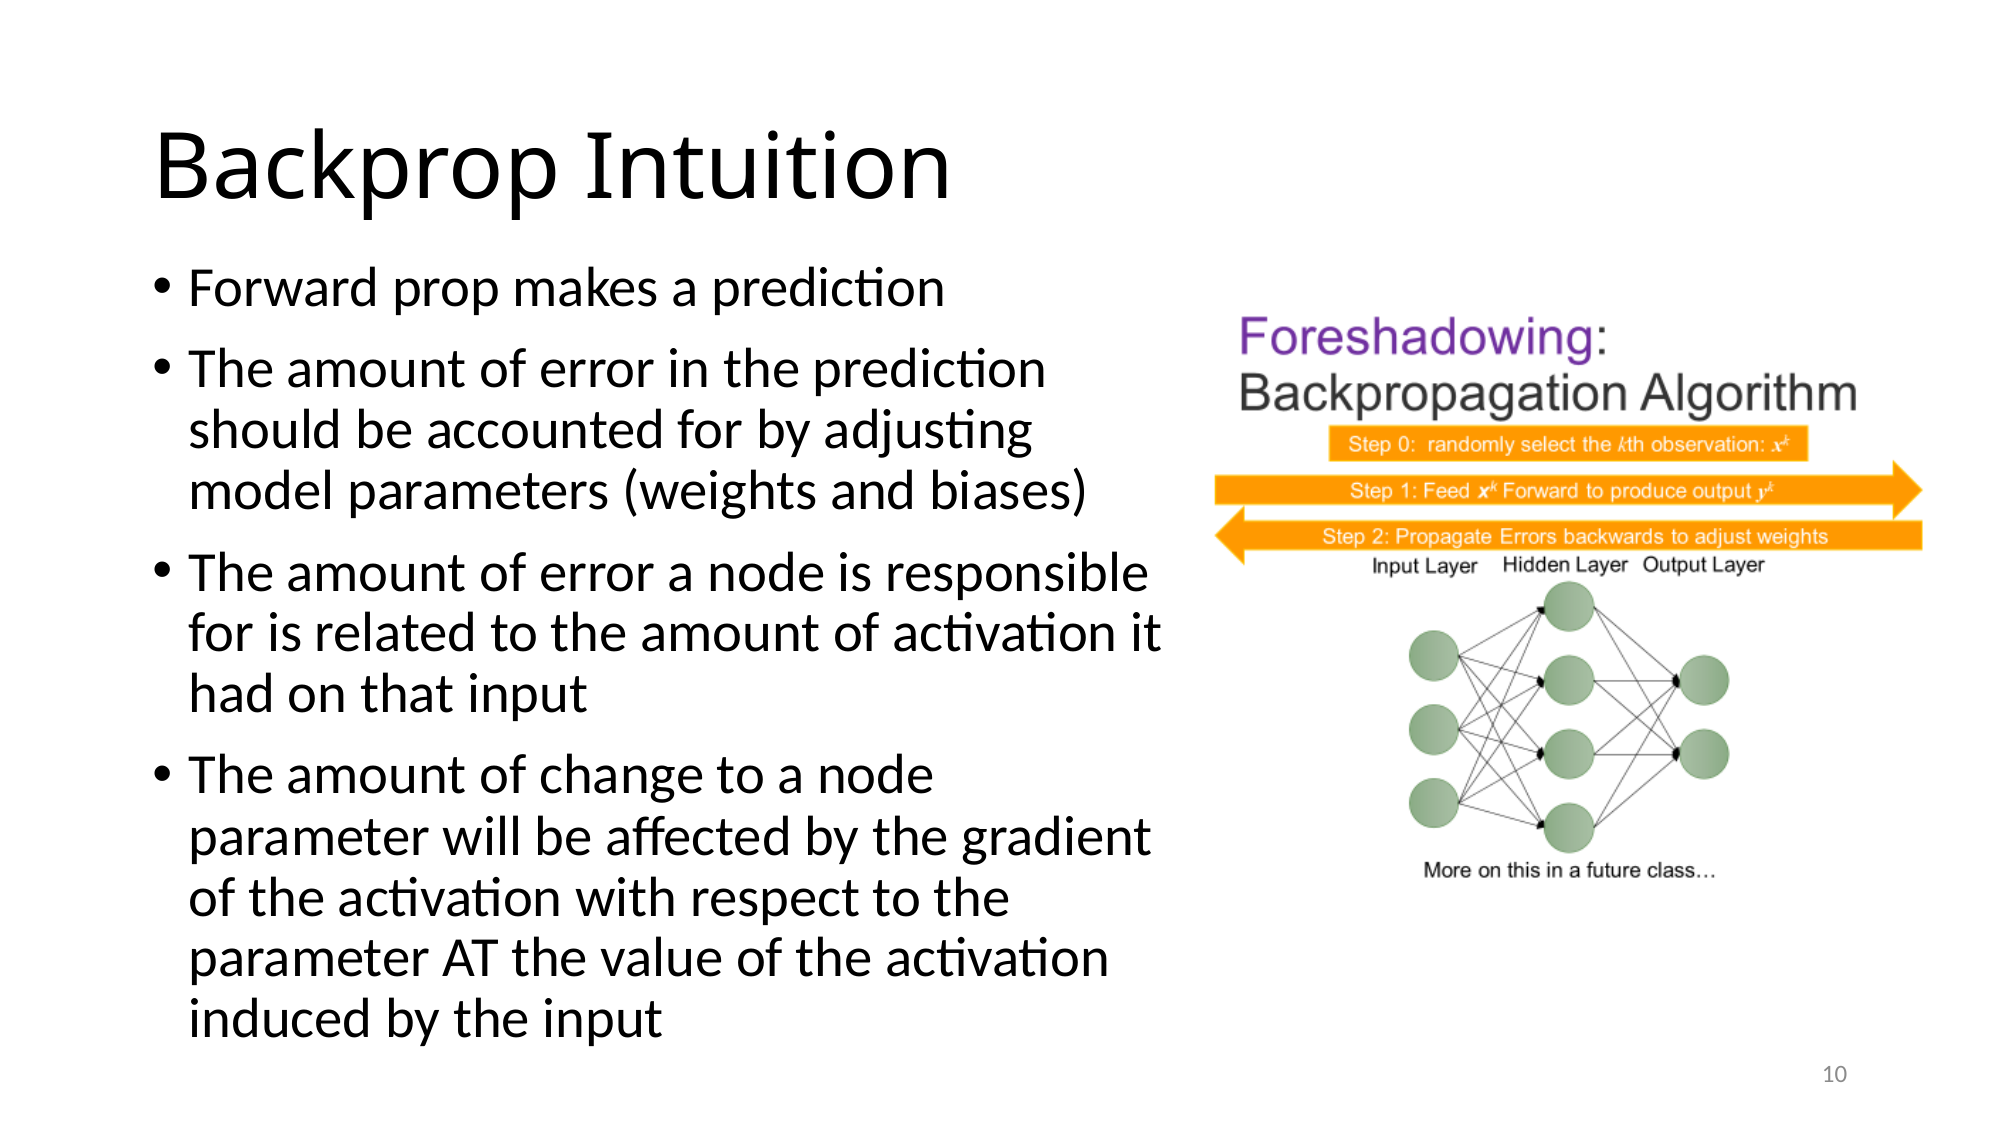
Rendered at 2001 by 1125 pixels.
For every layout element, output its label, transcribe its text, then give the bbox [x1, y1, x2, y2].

title Backprop Intuition [137, 59, 1863, 270]
list Forward prop makes a prediction The amount of error in the prediction should be accounted for by adjusting model parameters (weights and biases) The amount of error a node is responsible for is related to the amount of activation it had on that input The amount of change to a node parameter will be affected by the gradient of the activation with respect to the parameter AT the value of the activation induced by the input [137, 250, 1191, 1066]
slide_number 10 [1412, 1042, 1863, 1103]
picture [1171, 270, 1932, 909]
